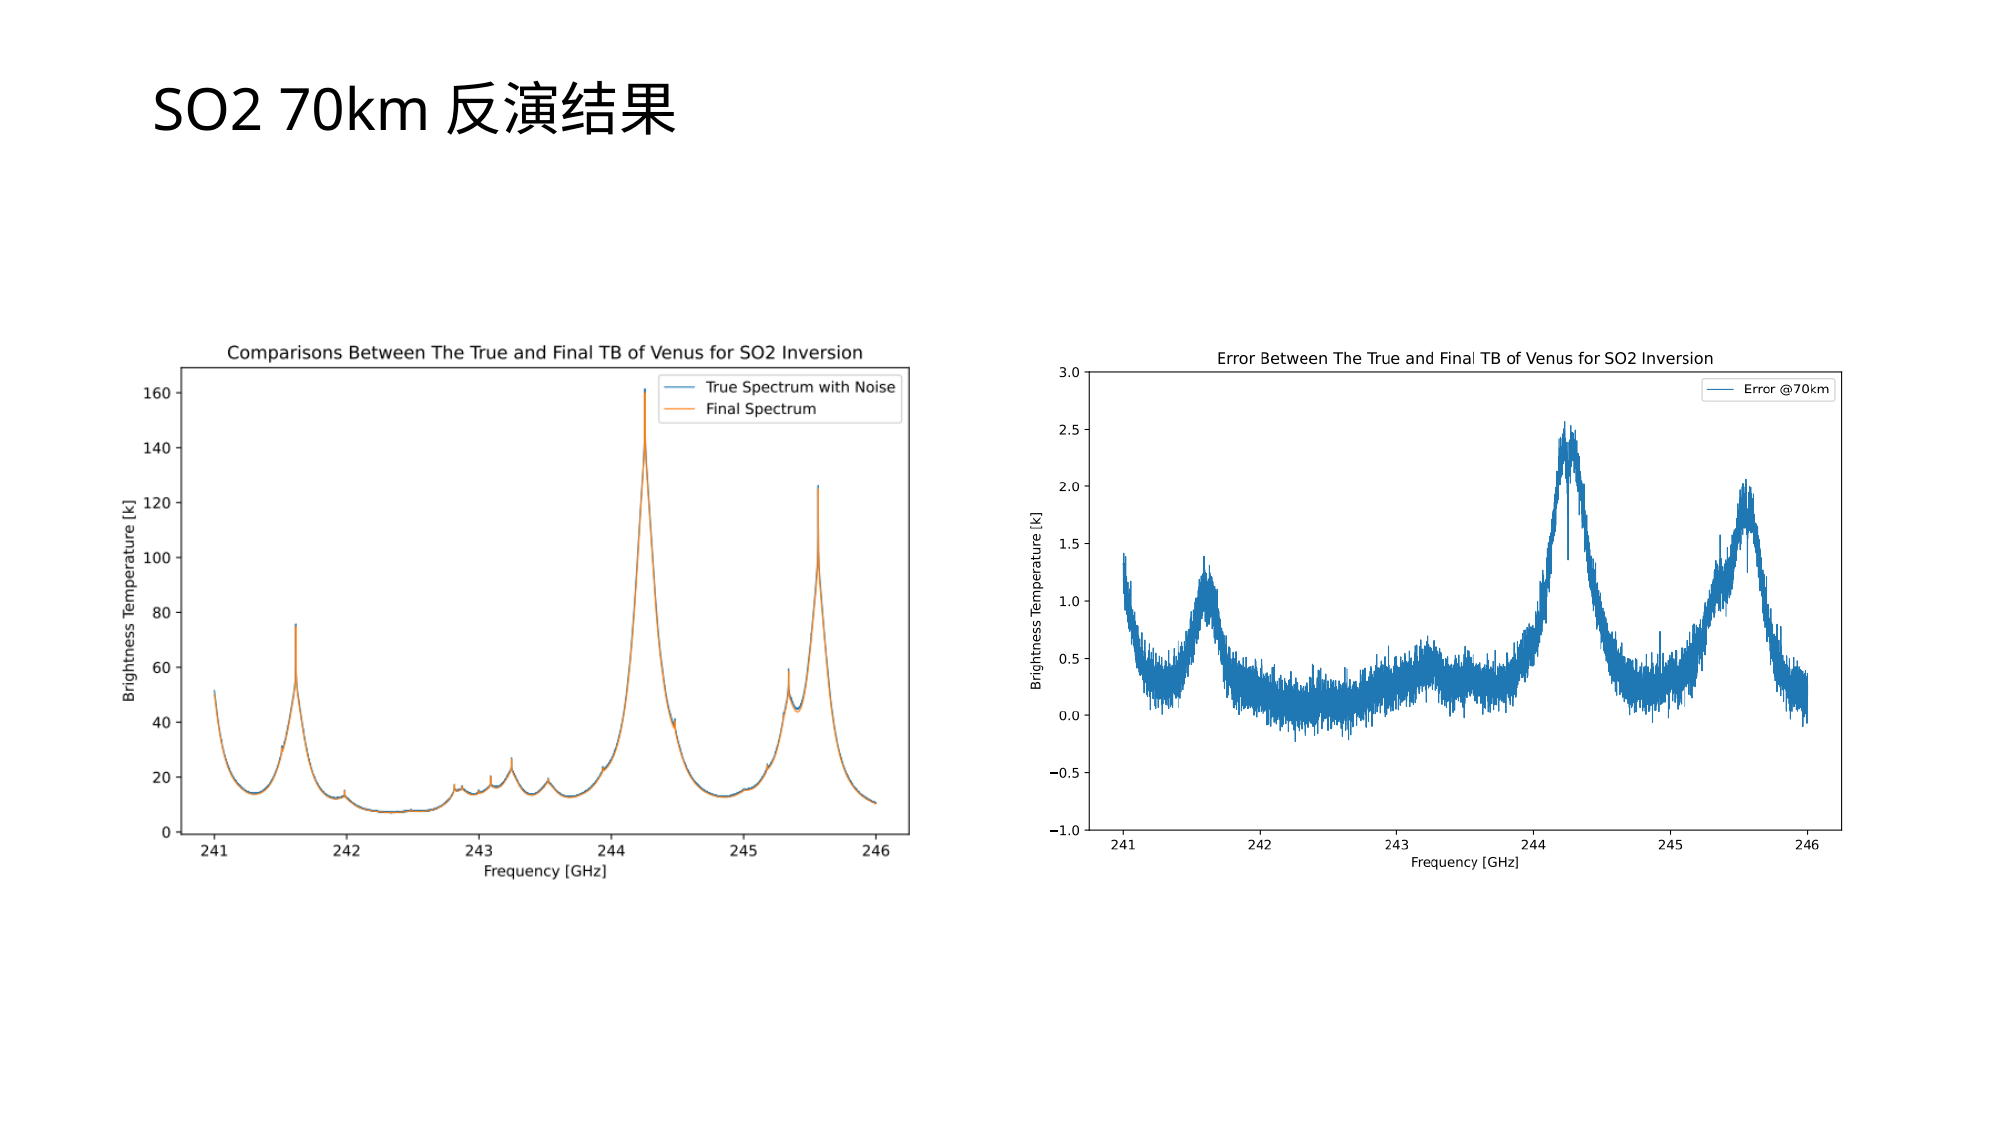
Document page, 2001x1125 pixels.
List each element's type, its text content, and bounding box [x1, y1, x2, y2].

picture [967, 300, 1936, 894]
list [64, 295, 1000, 898]
title SO2 70km反演结果 [137, 59, 1863, 165]
